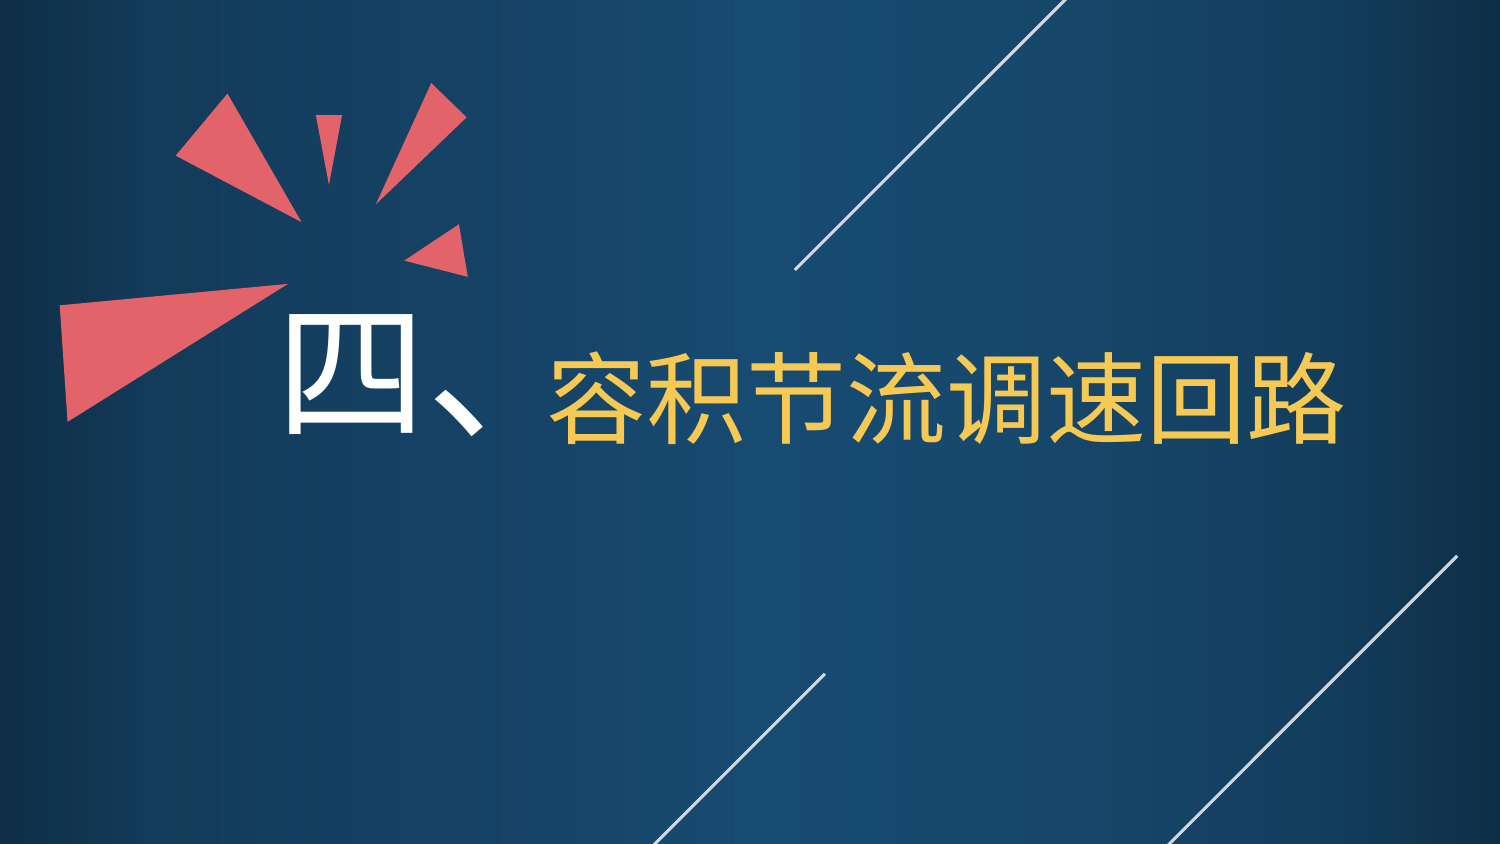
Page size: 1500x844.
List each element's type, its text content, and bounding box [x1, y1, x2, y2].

text_box 四、 [261, 253, 652, 469]
picture [0, 0, 1500, 844]
text_box 容积节流调速回路 [652, 329, 1403, 464]
